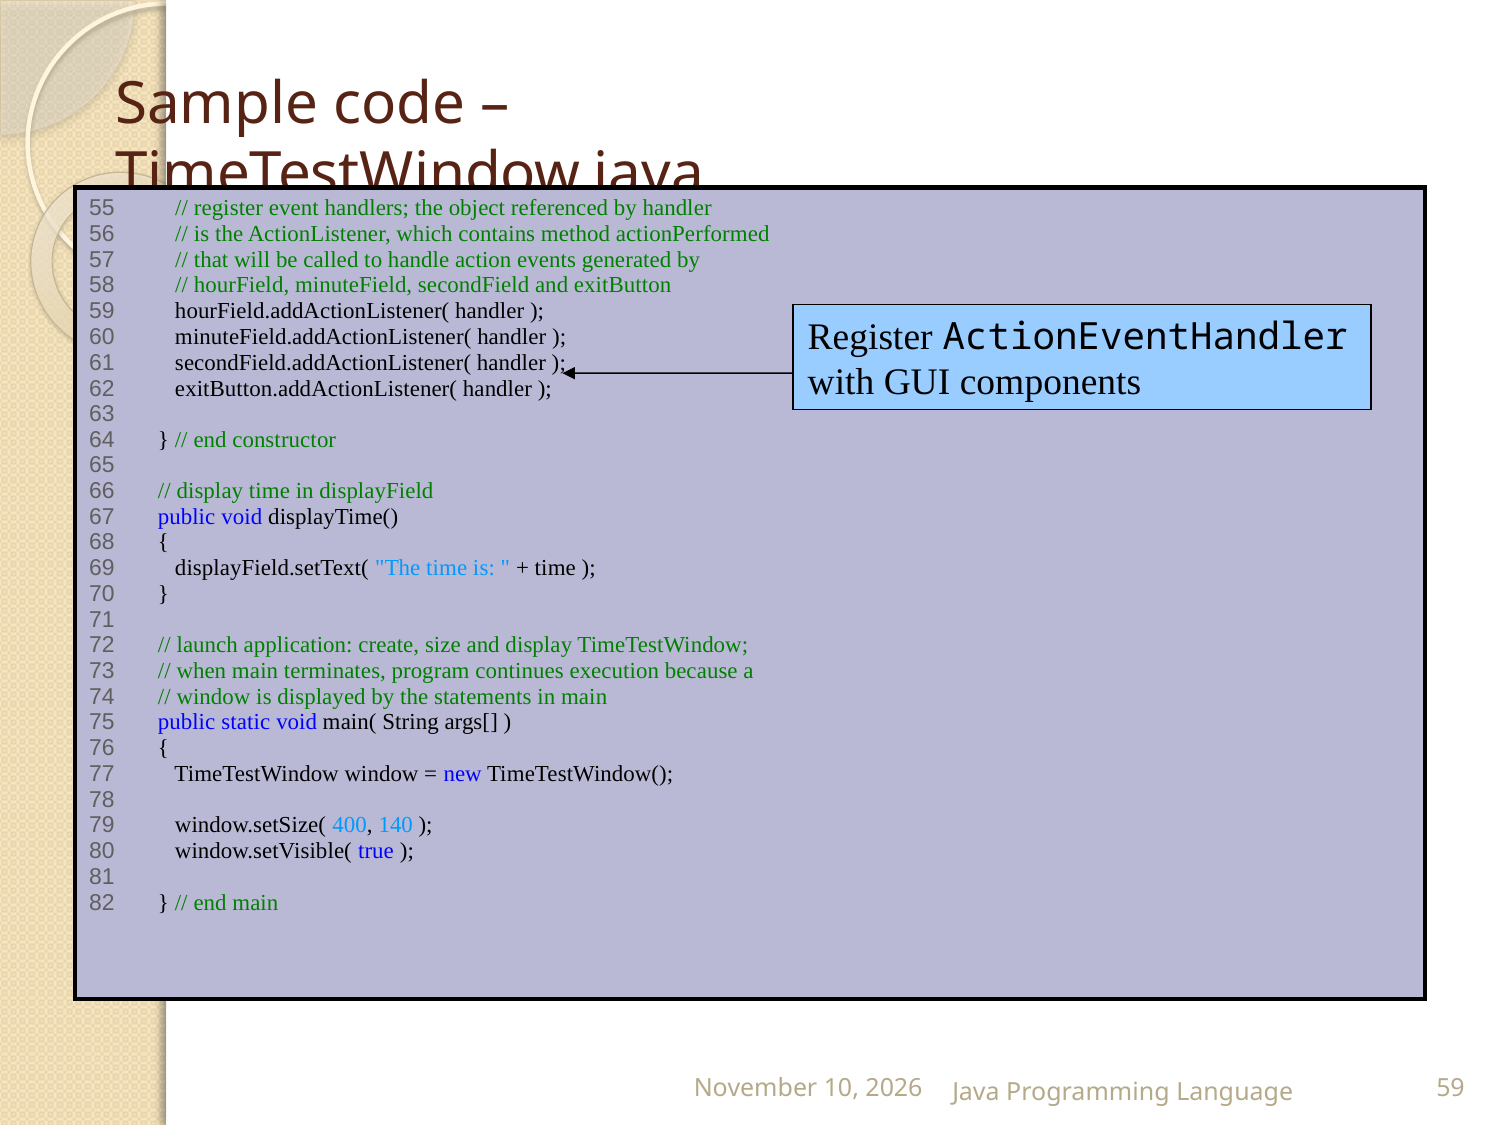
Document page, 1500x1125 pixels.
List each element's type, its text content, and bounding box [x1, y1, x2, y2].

table_header 55 // register event handlers; the object referenced by handler 56 // is the ActionListener, which contains method actionPerformed 57 // that will be called to handle action events generated by 58 // hourField, minuteField, secondField and exitButton 59 hourField.addActionListener( handler ); 60 minuteField.addActionListener( handler ); 61 secondField.addActionListener( handler ); 62 exitButton.addActionListener( handler ); 63 64 } // end constructor 65 66 // display time in displayField 67 public void displayTime() 68 { 69 displayField.setText( "The time is: " + time ); 70 } 71 72 // launch application: create, size and display TimeTestWindow; 73 // when main terminates, program continues execution because a 74 // window is displayed by the statements in main 75 public static void main( String args[] ) 76 { 77 TimeTestWindow window = new TimeTestWindow(); 78 79 window.setSize( 400, 140 ); 80 window.setVisible( true ); 81 82 } // end main [77, 190, 1423, 997]
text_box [562, 304, 1372, 442]
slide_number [587, 1034, 937, 1113]
title Sample code – TimeTestWindow.java [100, 82, 1129, 185]
footer Java Programming Language [937, 1034, 1413, 1113]
slide_number 59 [1413, 1034, 1488, 1113]
